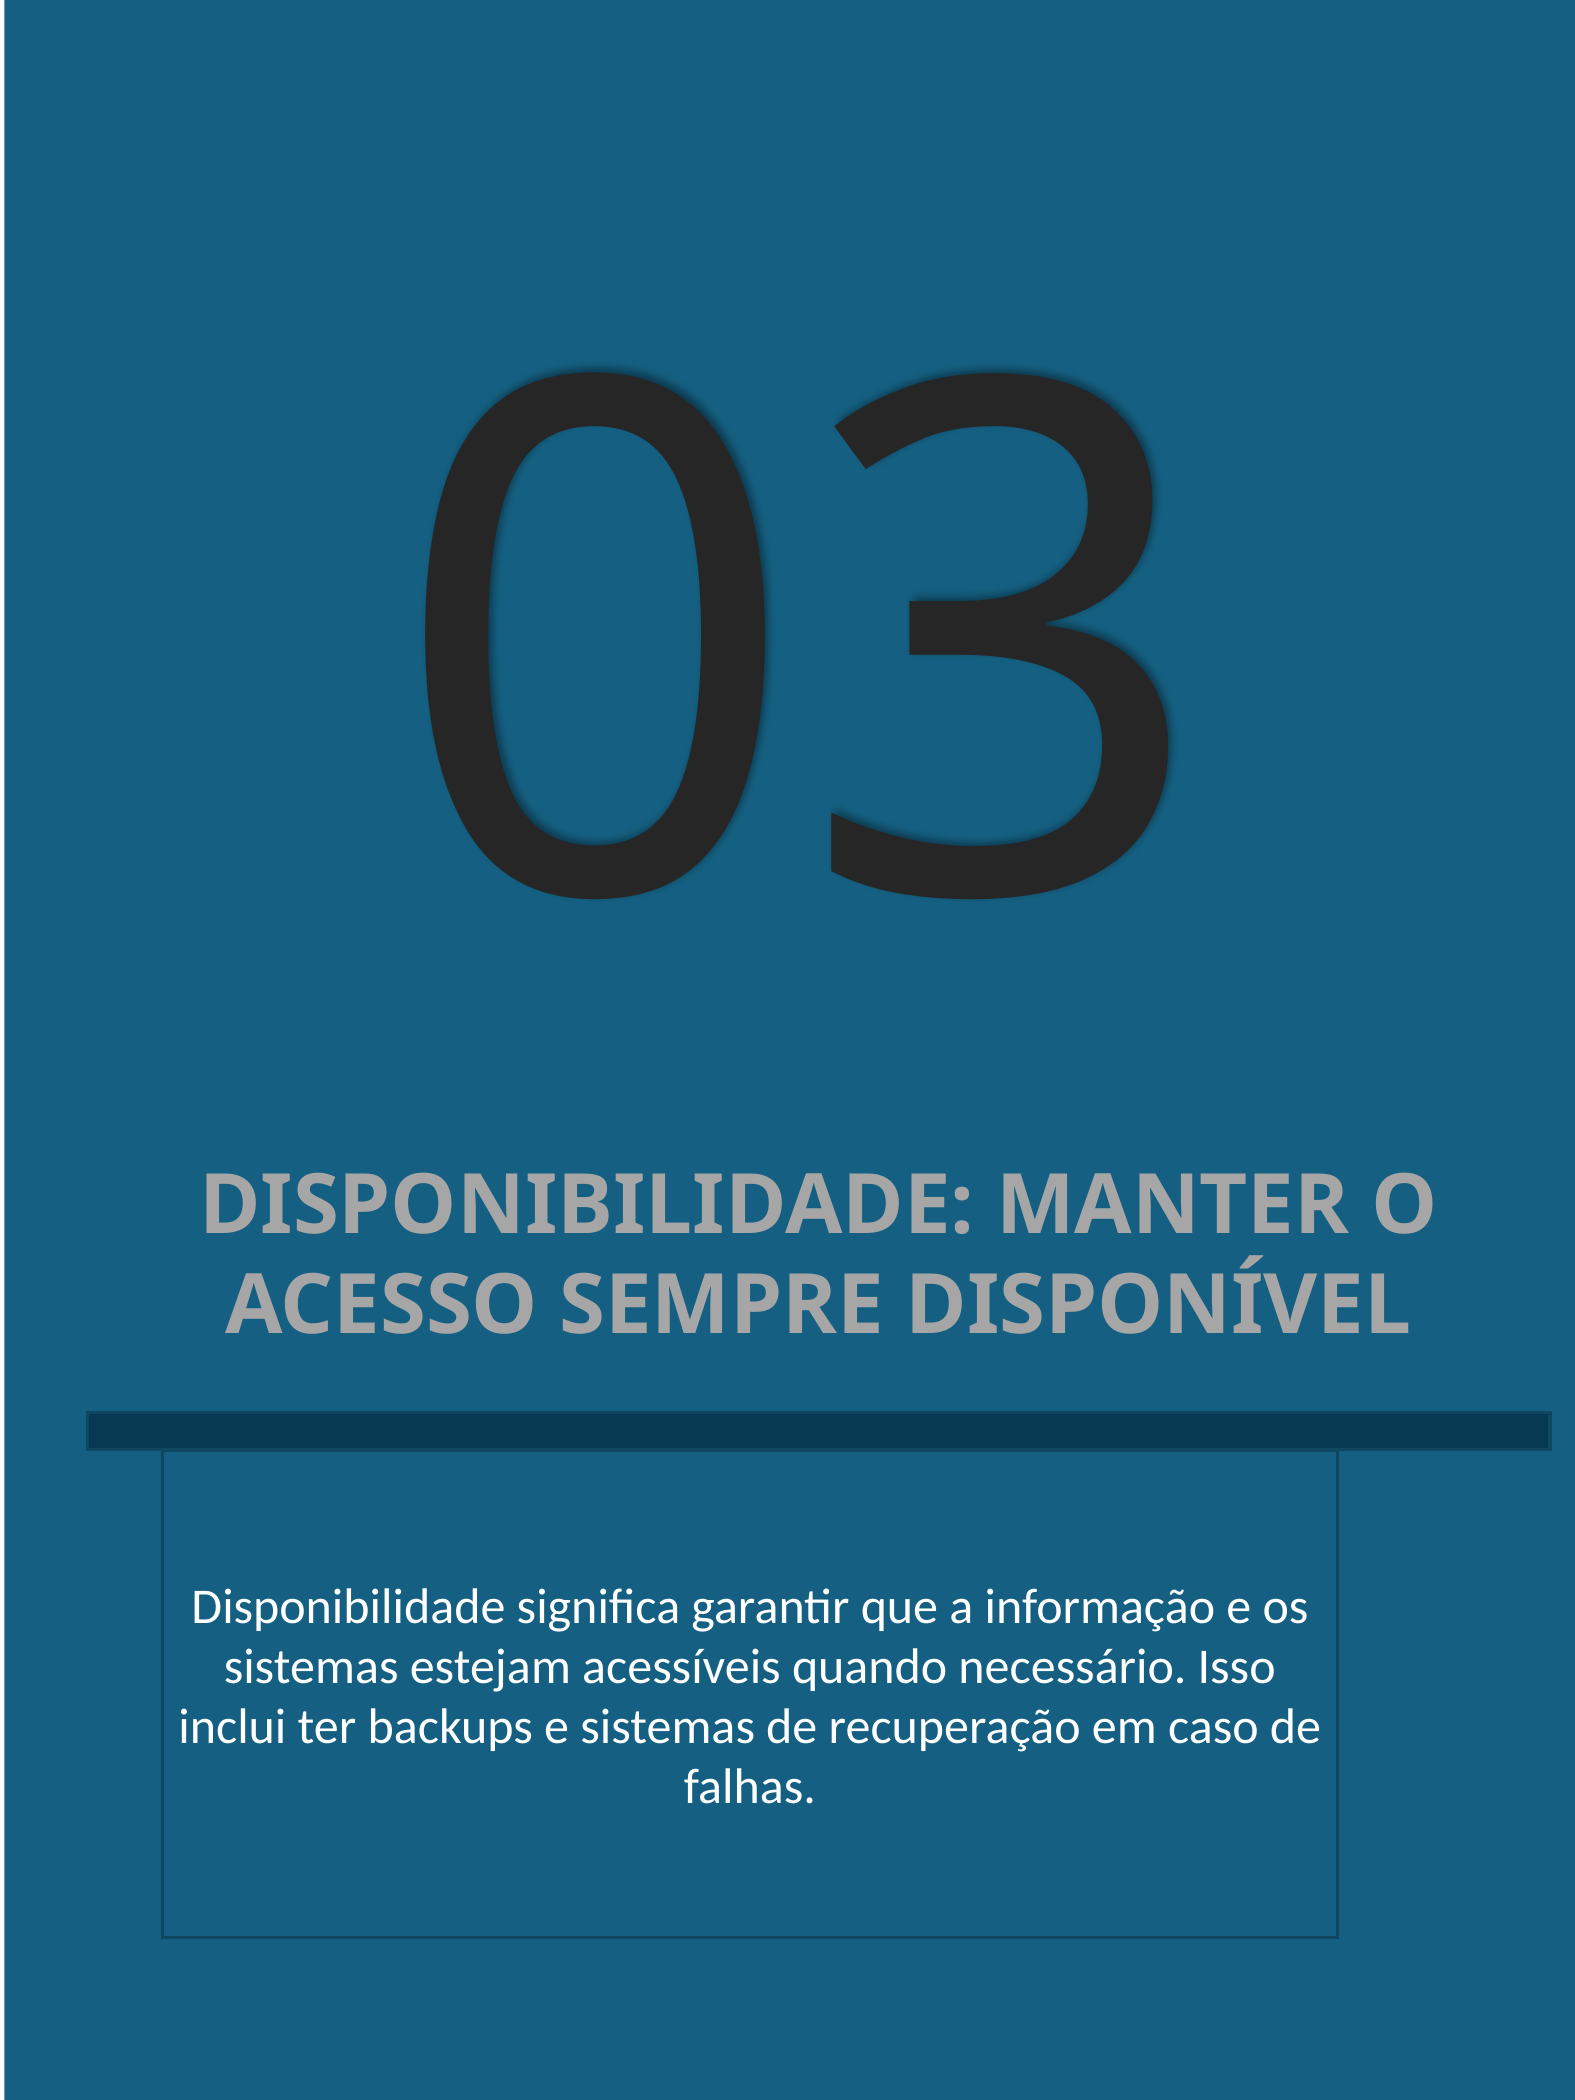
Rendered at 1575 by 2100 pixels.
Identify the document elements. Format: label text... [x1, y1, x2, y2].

text_box DISPONIBILIDADE: MANTER O ACESSO SEMPRE DISPONÍVEL [61, 1048, 1575, 1451]
text_box Disponibilidade significa garantir que a informação e os sistemas estejam acessíveis quando necessário. Isso inclui ter backups e sistemas de recuperação em caso de falhas. [161, 1448, 1339, 1939]
text_box [86, 1411, 1552, 1451]
text_box [3, 0, 1575, 2100]
text_box 03 [373, 161, 1226, 1051]
